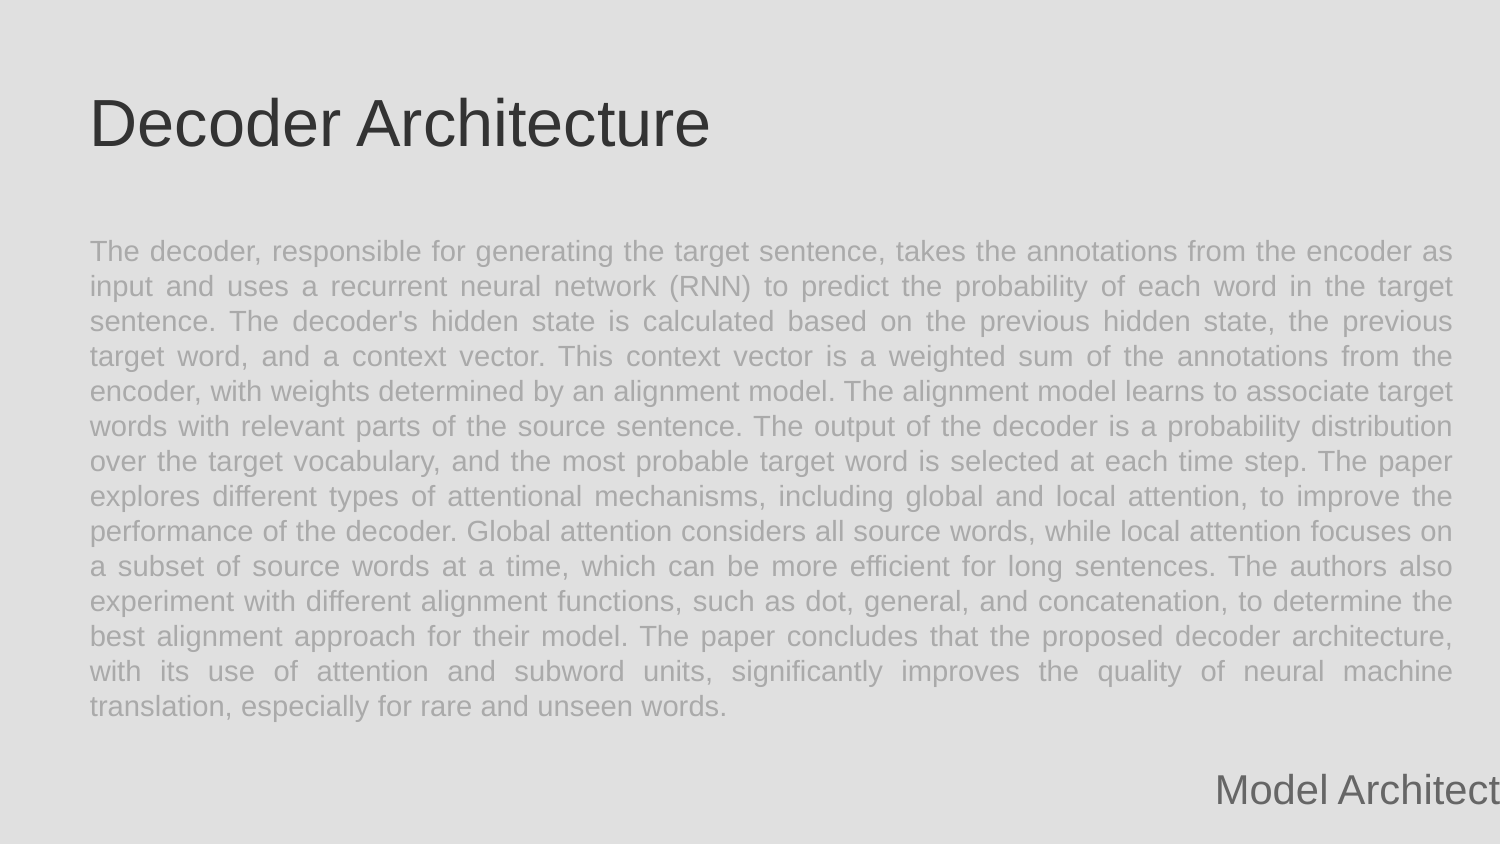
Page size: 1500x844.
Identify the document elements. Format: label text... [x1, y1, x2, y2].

text_box Model Architecture [1199, 749, 1500, 825]
text_box Decoder Architecture [74, 44, 1425, 195]
text_box The decoder, responsible for generating the target sentence, takes the annotations from the encoder as input and uses a recurrent neural network (RNN) to predict the probability of each word in the target sentence. The decoder's hidden state is calculated based on the previous hidden state, the previous target word, and a context vector. This context vector is a weighted sum of the annotations from the encoder, with weights determined by an alignment model. The alignment model learns to associate target words with relevant parts of the source sentence. The output of the decoder is a probability distribution over the target vocabulary, and the most probable target word is selected at each time step. The paper explores different types of attentional mechanisms, including global and local attention, to improve the performance of the decoder. Global attention considers all source words, while local attention focuses on a subset of source words at a time, which can be more efficient for long sentences. The authors also experiment with different alignment functions, such as dot, general, and concatenation, to determine the best alignment approach for their model. The paper concludes that the proposed decoder architecture, with its use of attention and subword units, significantly improves the quality of neural machine translation, especially for rare and unseen words. [74, 224, 1470, 765]
